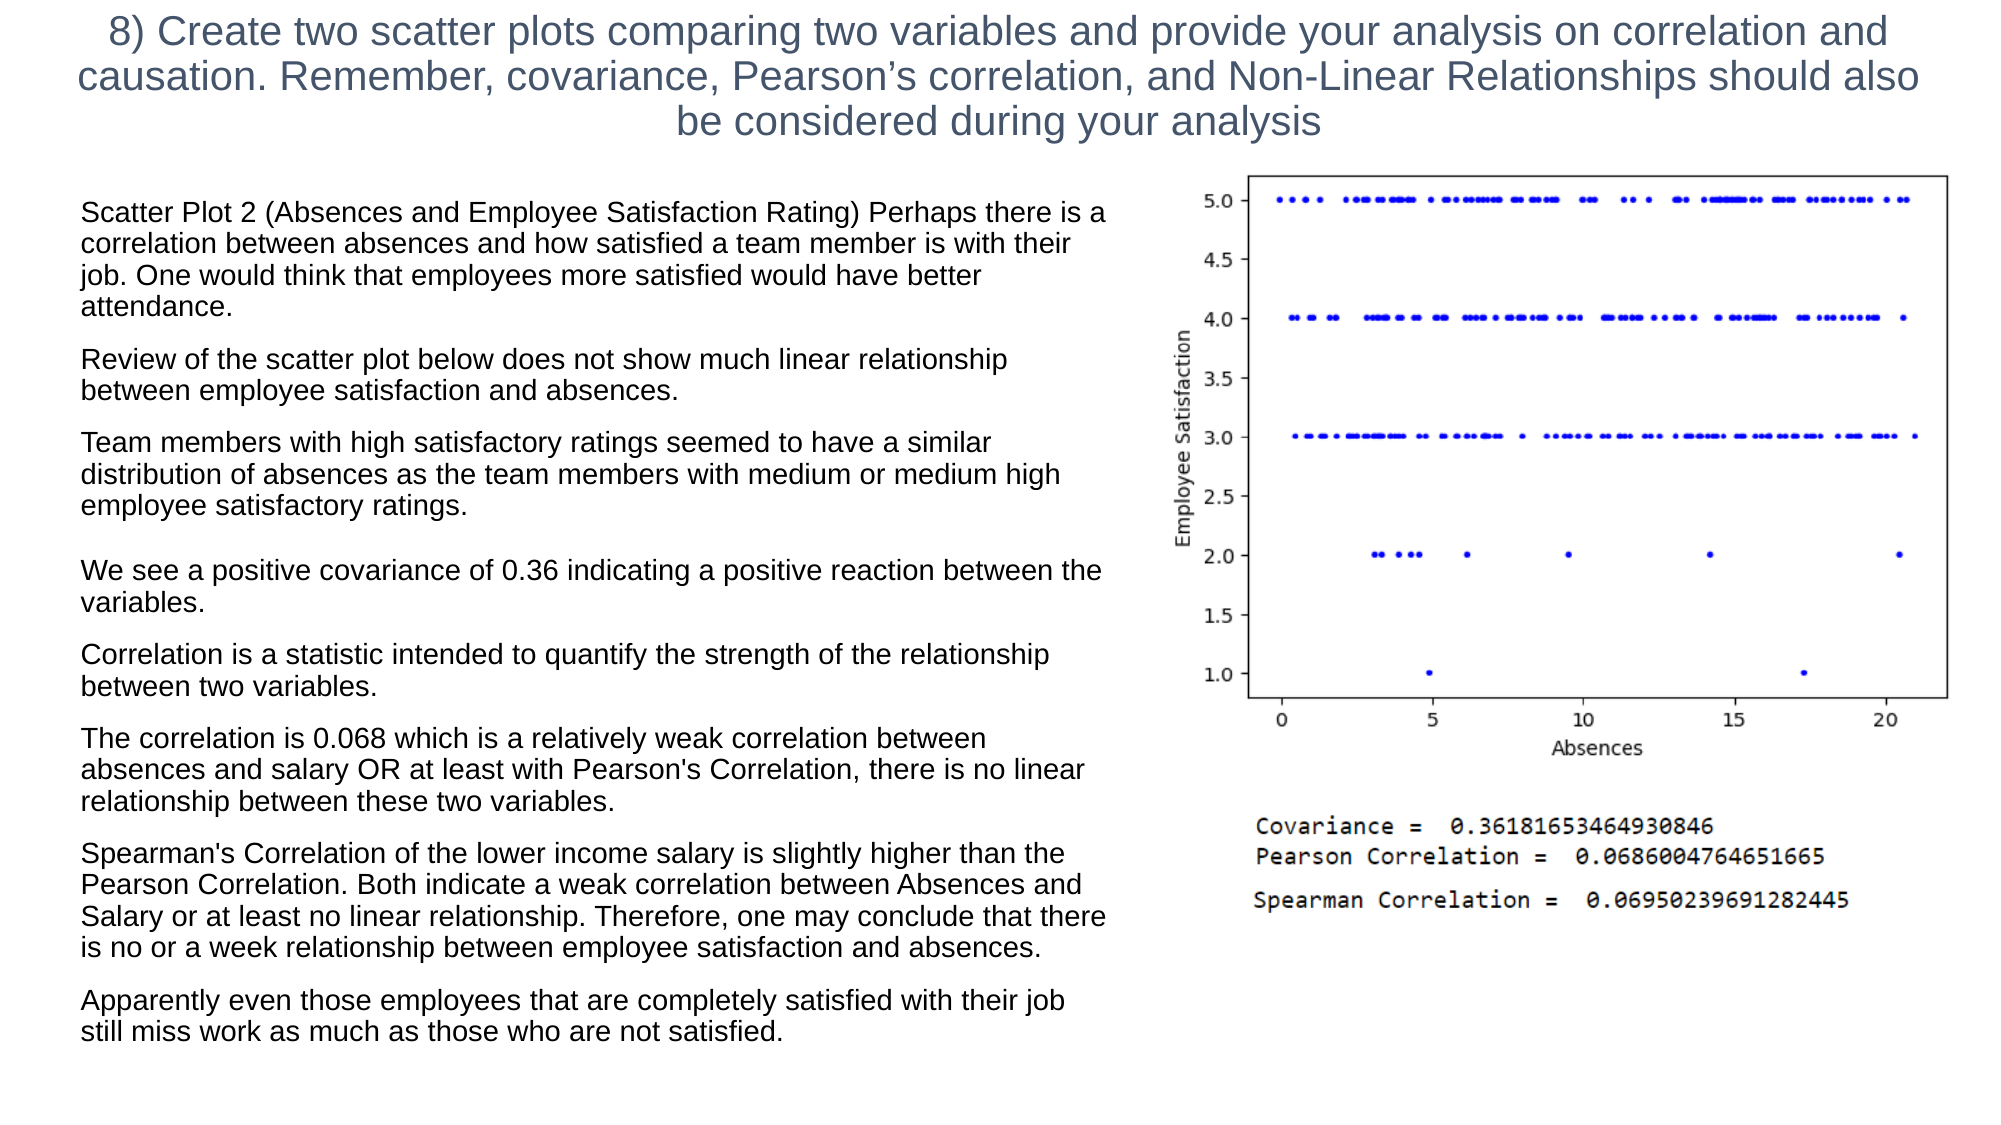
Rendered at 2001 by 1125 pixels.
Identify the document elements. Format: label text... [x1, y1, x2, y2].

list Scatter Plot 2 (Absences and Employee Satisfaction Rating) Perhaps there is a correlation between absences and how satisfied a team member is with their job. One would think that employees more satisfied would have better attendance. Review of the scatter plot below does not show much linear relationship between employee satisfaction and absences. Team members with high satisfactory ratings seemed to have a similar distribution of absences as the team members with medium or medium high employee satisfactory ratings. [65, 191, 1140, 529]
picture [1246, 804, 1852, 924]
text_box We see a positive covariance of 0.36 indicating a positive reaction between the variables. Correlation is a statistic intended to quantify the strength of the relationship between two variables. The correlation is 0.068 which is a relatively weak correlation between absences and salary OR at least with Pearson's Correlation, there is no linear relationship between these two variables. Spearman's Correlation of the lower income salary is slightly higher than the Pearson Correlation. Both indicate a weak correlation between Absences and Salary or at least no linear relationship. Therefore, one may conclude that there is no or a week relationship between employee satisfaction and absences. Apparently even those employees that are completely satisfied with their job still miss work as much as those who are not satisfied. [65, 513, 1127, 1090]
title 8) Create two scatter plots comparing two variables and provide your analysis on correlation and causation. Remember, covariance, Pearson’s correlation, and Non-Linear Relationships should also be considered during your analysis [38, 0, 1960, 152]
picture [1157, 159, 1960, 764]
